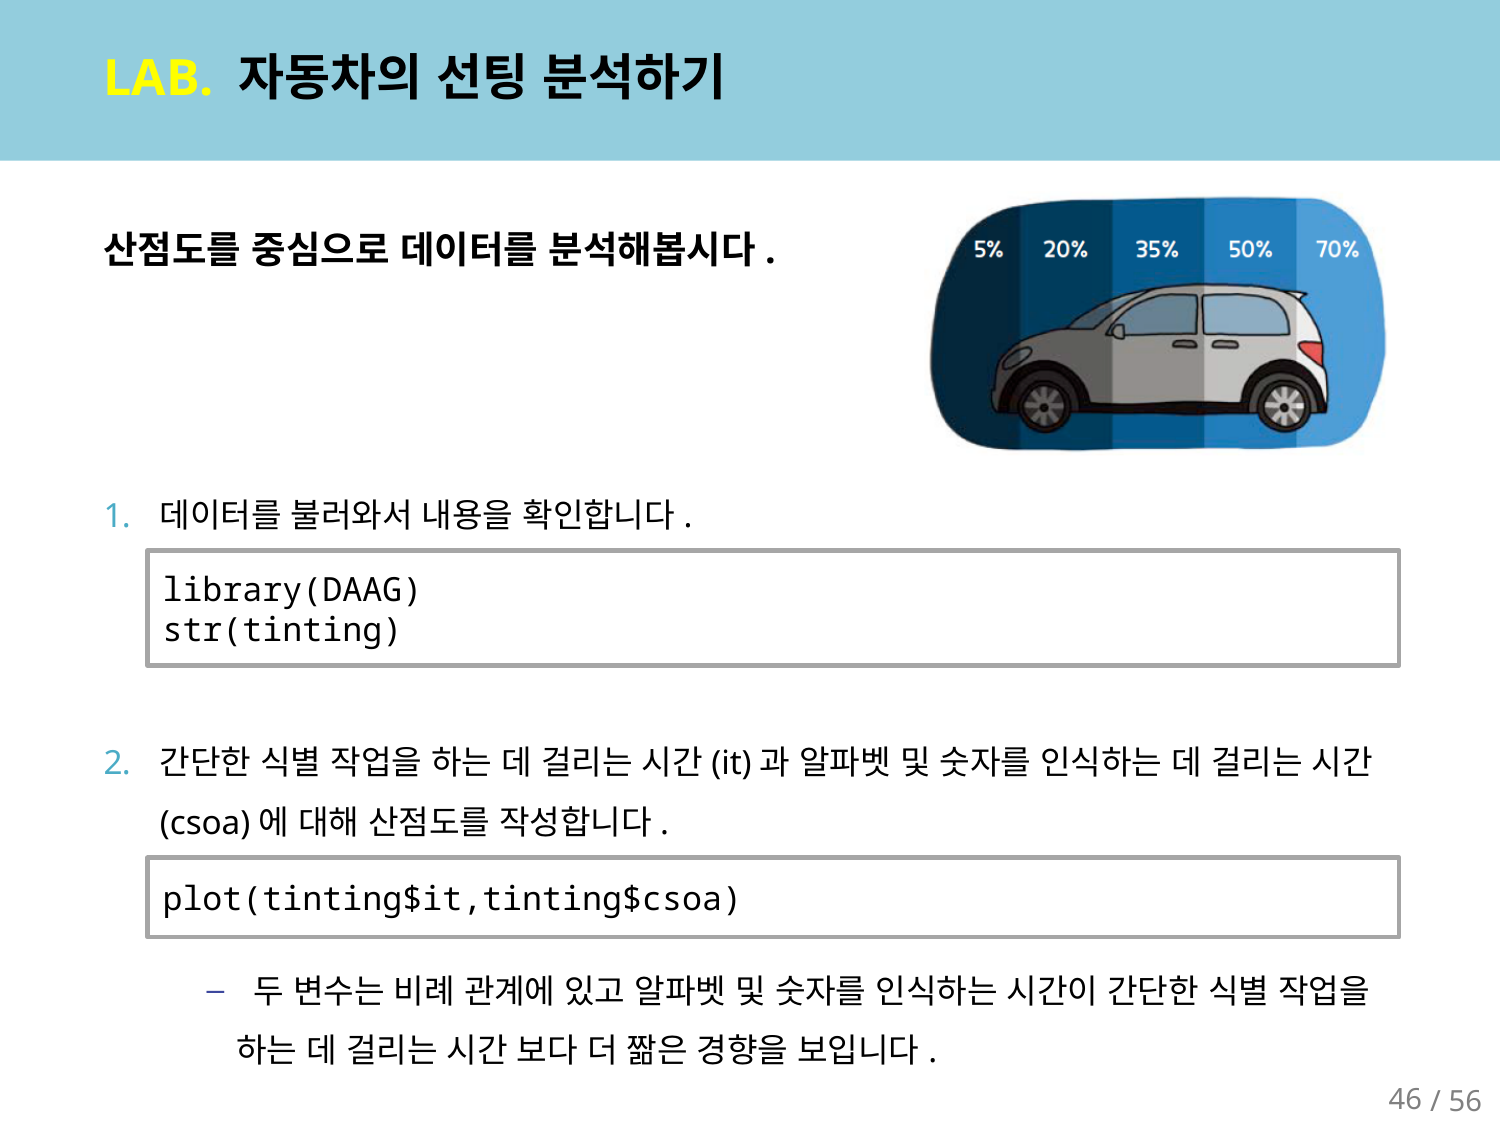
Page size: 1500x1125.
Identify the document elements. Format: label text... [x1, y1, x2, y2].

picture [915, 183, 1418, 470]
text_box plot(tinting$it,tinting$csoa) [147, 857, 1400, 938]
text_box library(DAAG) str(tinting) [147, 550, 1400, 666]
title LAB. 자동차의 선팅 분석하기 [88, 30, 1400, 121]
text_box [0, 0, 1500, 161]
list 산점도를 중심으로 데이터를 분석해봅시다. 데이터를 불러와서 내용을 확인합니다. 간단한 식별 작업을 하는 데 걸리는 시간(it)과 알파벳 및 숫자를 인식하는 데 걸리는 시간(csoa)에 대해 산점도를 작성합니다. 두 변수는 비례 관계에 있고 알파벳 및 숫자를 인식하는 시간이 간단한 식별 작업을 하는 데 걸리는 시간 보다 더 짦은 경향을 보입니다. [88, 196, 1412, 1095]
